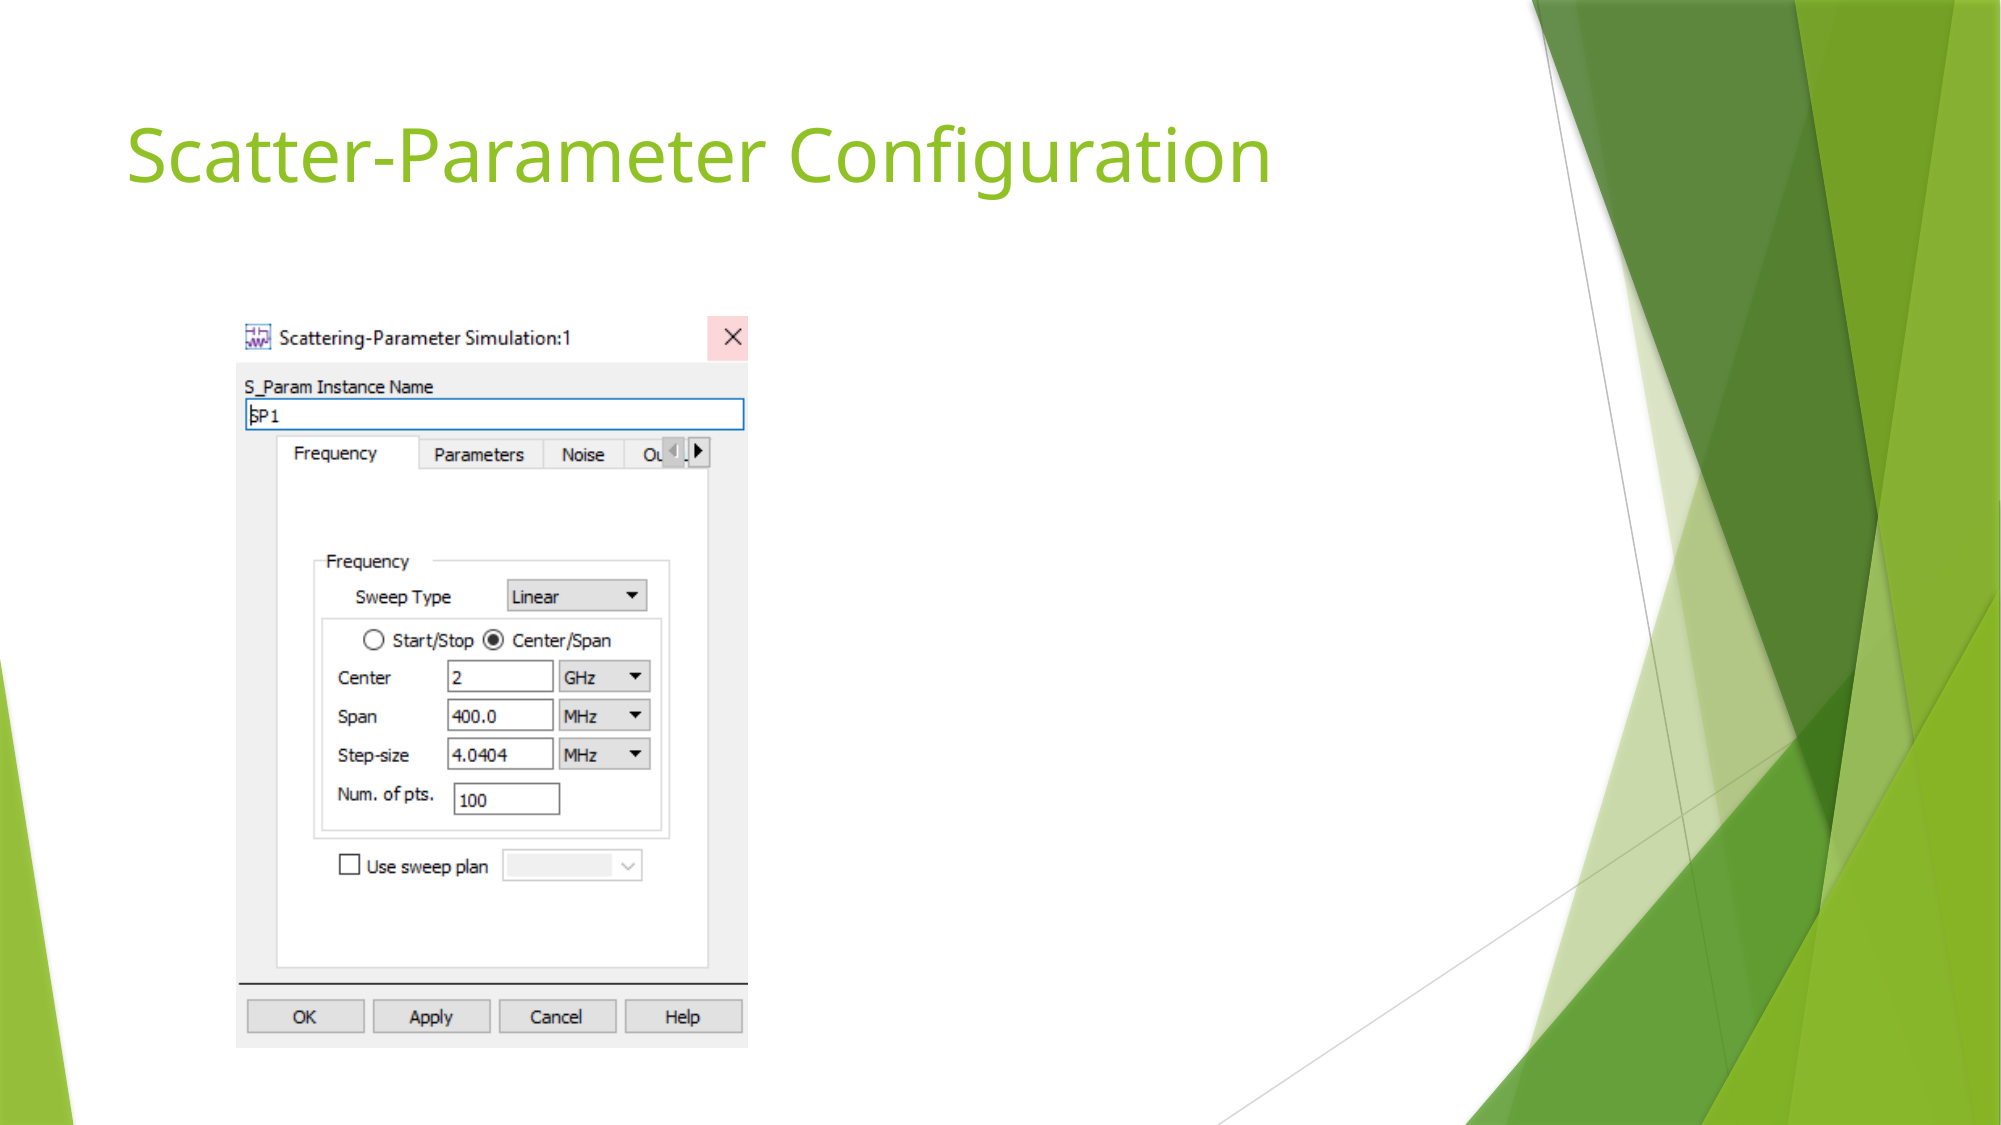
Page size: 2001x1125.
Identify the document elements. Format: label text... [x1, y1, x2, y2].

title Scatter-Parameter Configuration [111, 99, 1522, 317]
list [235, 316, 749, 1049]
